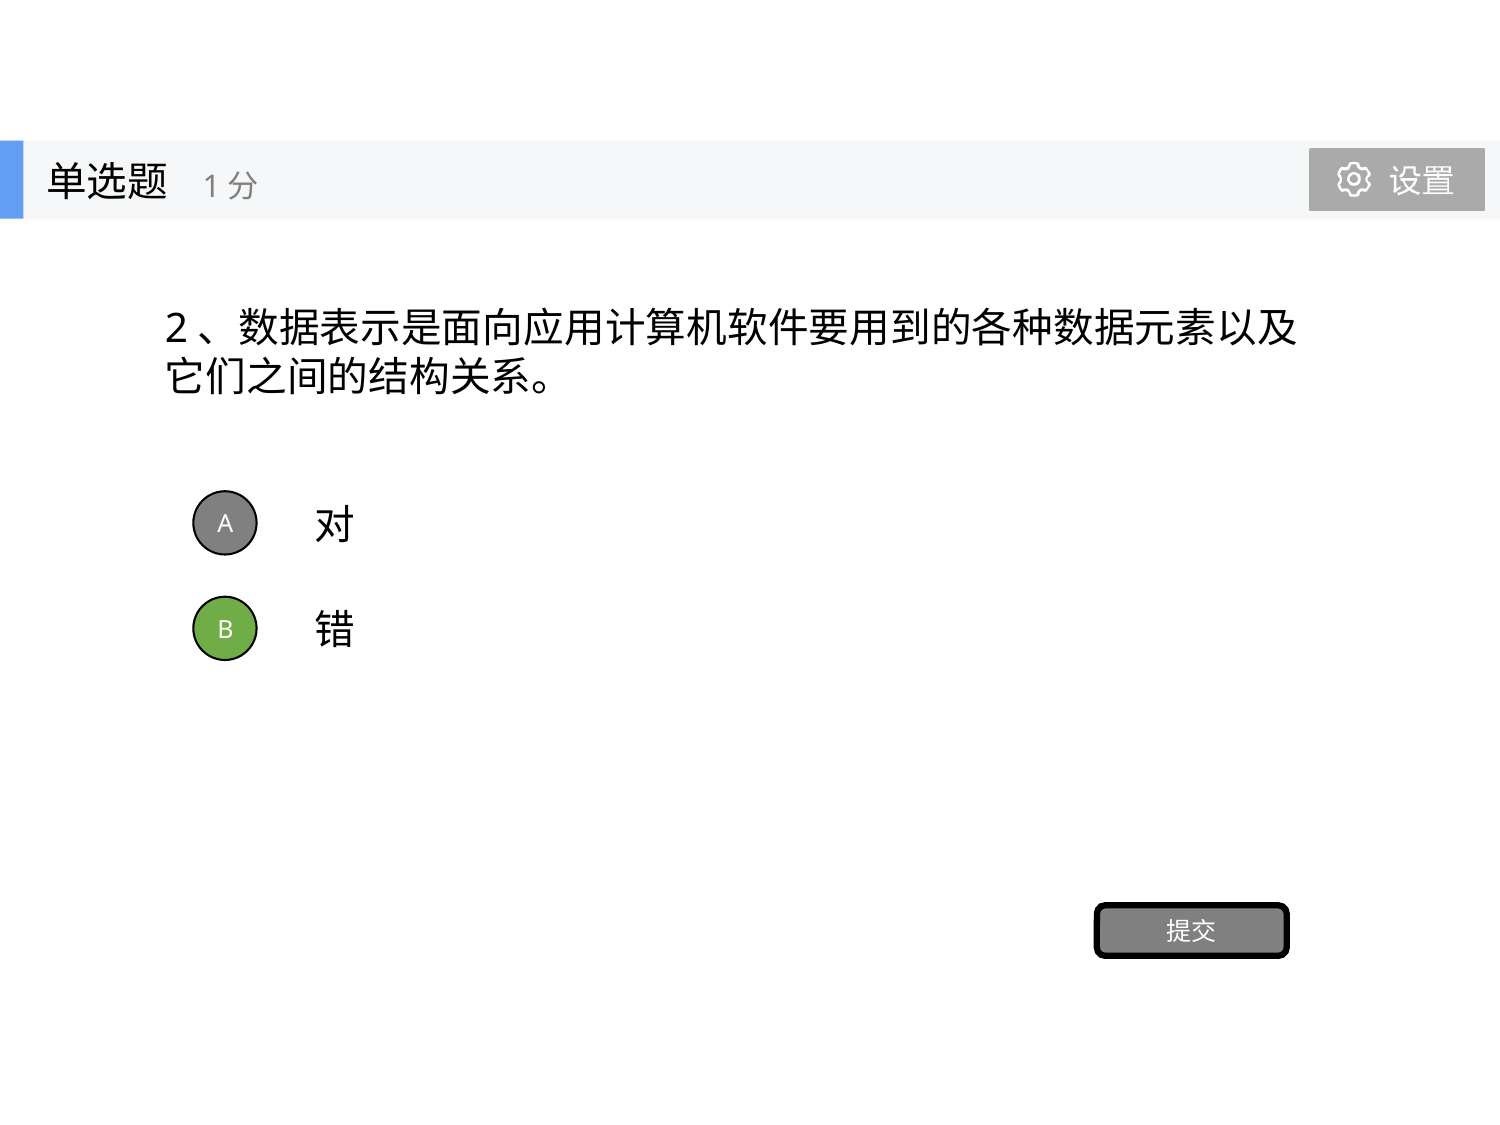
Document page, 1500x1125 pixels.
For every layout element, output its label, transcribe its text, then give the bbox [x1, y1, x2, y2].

text_box 2、数据表示是面向应用计算机软件要用到的各种数据元素以及它们之间的结构关系。 [149, 219, 1350, 483]
picture [1309, 148, 1485, 211]
text_box 错 [299, 588, 1350, 668]
text_box B [192, 595, 258, 662]
text_box 提交 [1095, 904, 1288, 957]
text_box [0, 140, 1500, 219]
text_box 对 [299, 483, 1350, 563]
text_box A [192, 490, 258, 556]
